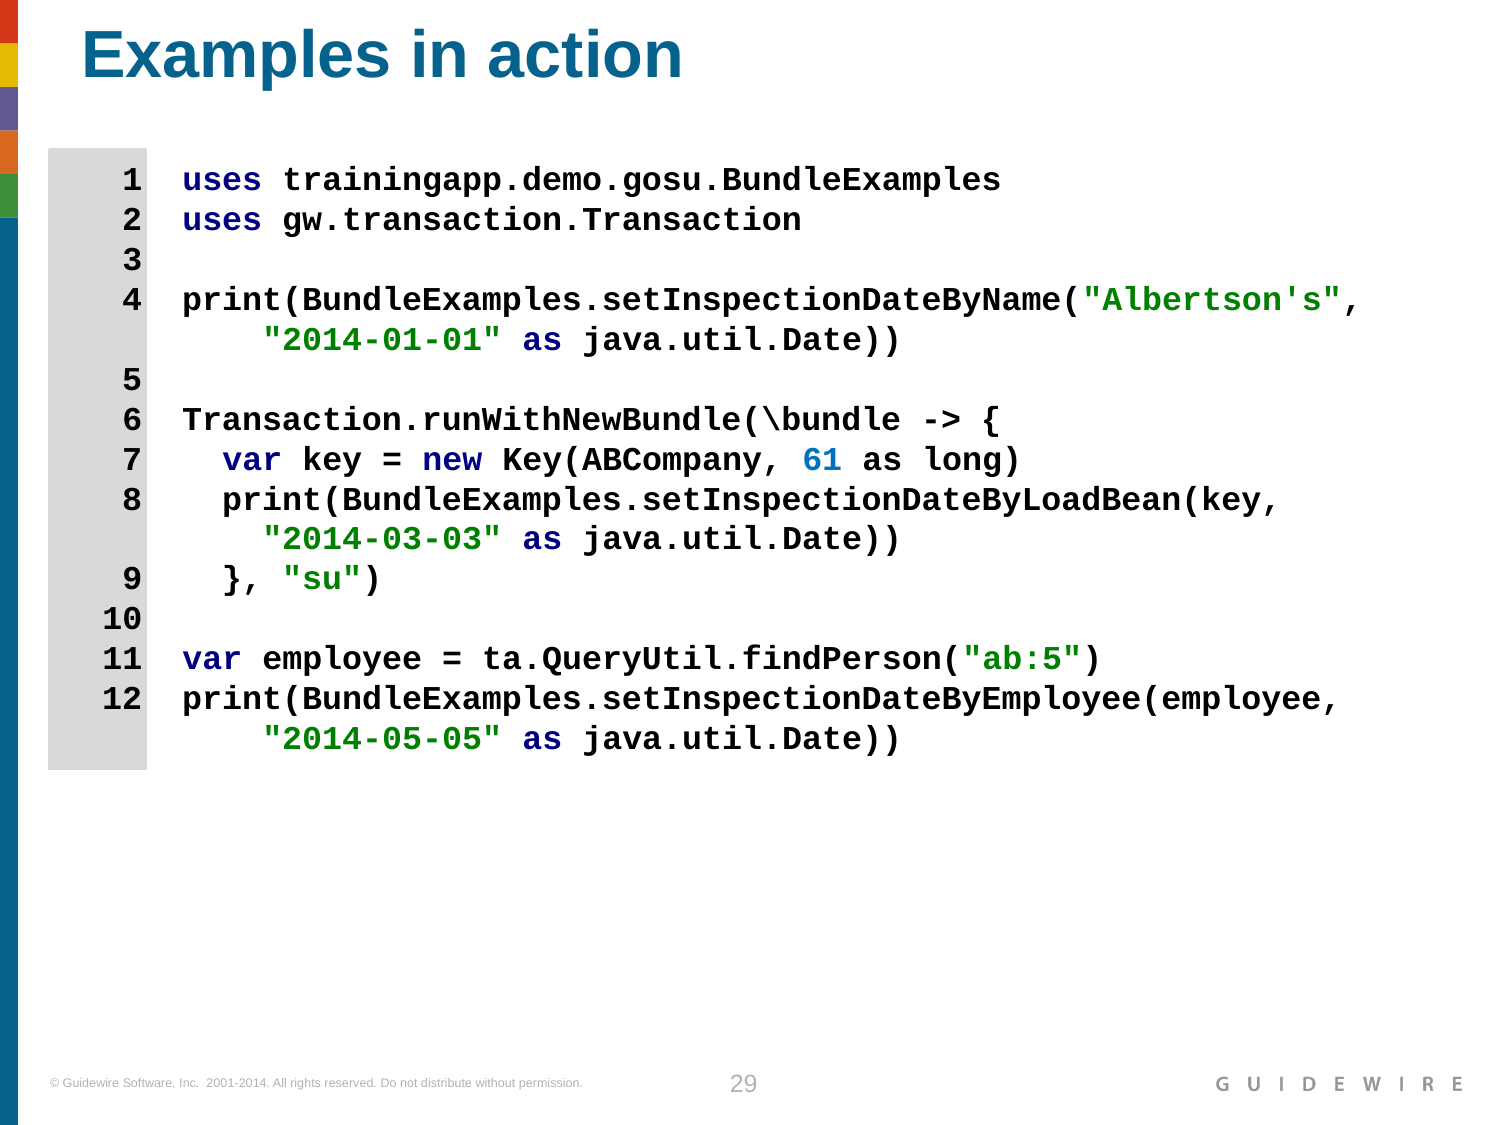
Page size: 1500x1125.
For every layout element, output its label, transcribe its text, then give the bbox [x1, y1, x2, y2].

text_box 1 uses trainingapp.demo.gosu.BundleExamples 2 uses gw.transaction.Transaction 3 4 print(BundleExamples.setInspectionDateByName("Albertson's", "2014-01-01" as java.util.Date)) 5 6 Transaction.runWithNewBundle(\bundle -> { 7 var key = new Key(ABCompany, 61 as long) 8 print(BundleExamples.setInspectionDateByLoadBean(key, "2014-03-03" as java.util.Date)) 9 }, "su") 10 11 var employee = ta.QueryUtil.findPerson("ab:5") 12 print(BundleExamples.setInspectionDateByEmployee(employee, "2014-05-05" as java.util.Date)) [67, 149, 1490, 764]
title Examples in action [81, 19, 1446, 142]
text_box [49, 149, 146, 769]
picture [1215, 1073, 1480, 1096]
